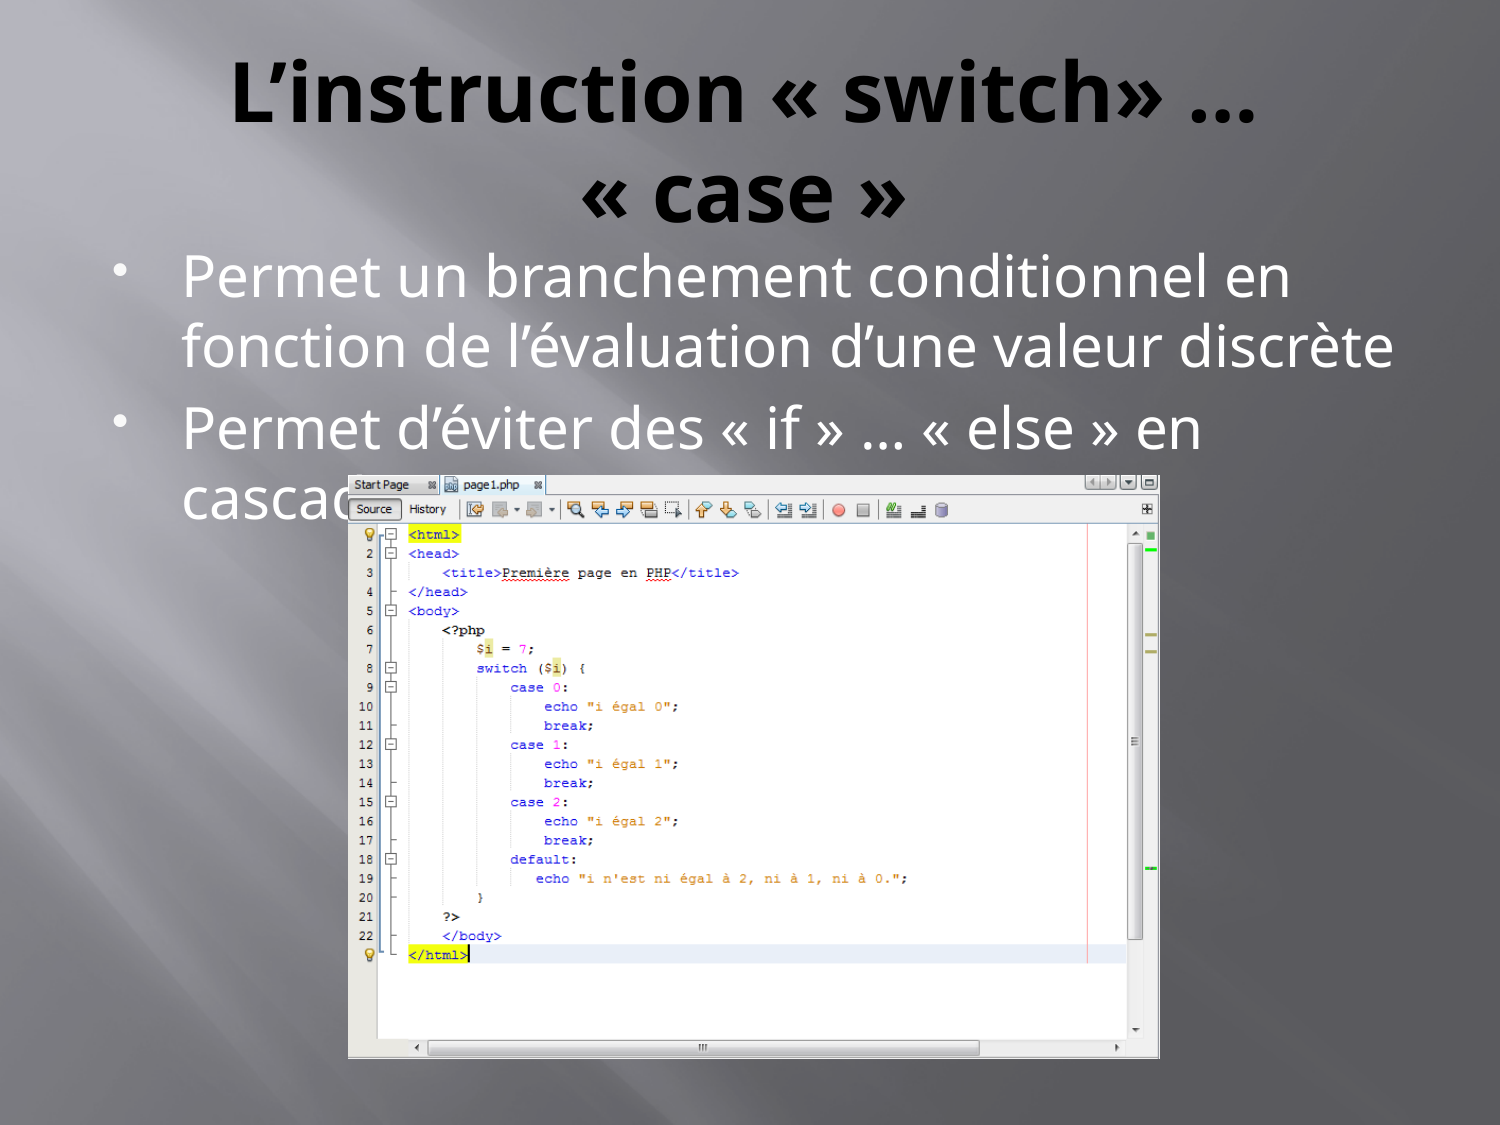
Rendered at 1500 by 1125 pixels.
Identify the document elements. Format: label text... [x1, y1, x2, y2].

title L’instruction « switch» … « case » [53, 45, 1436, 233]
list Permet un branchement conditionnel en fonction de l’évaluation d’une valeur discrète Permet d’éviter des « if » … « else » en cascade [76, 231, 1427, 398]
picture [348, 475, 1160, 1059]
